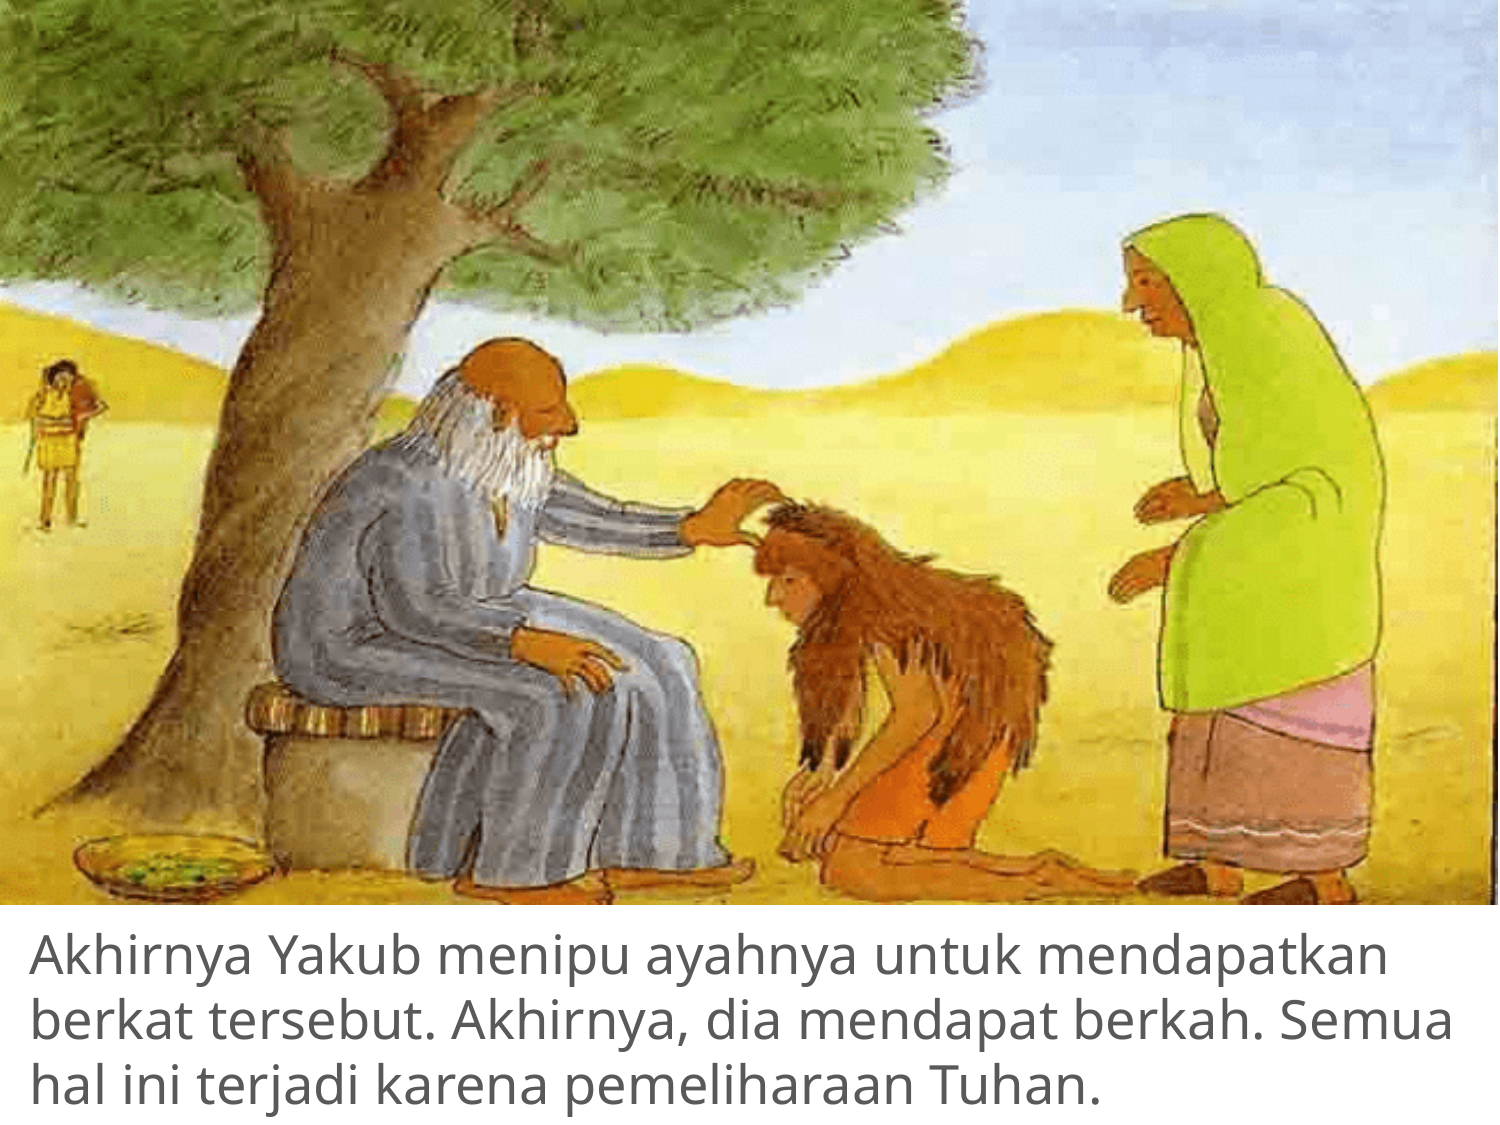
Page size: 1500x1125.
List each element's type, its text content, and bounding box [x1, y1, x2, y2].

text_box Akhirnya Yakub menipu ayahnya untuk mendapatkan berkat tersebut. Akhirnya, dia mendapat berkah. Semua hal ini terjadi karena pemeliharaan Tuhan. [14, 912, 1500, 1123]
picture [0, 0, 1498, 906]
